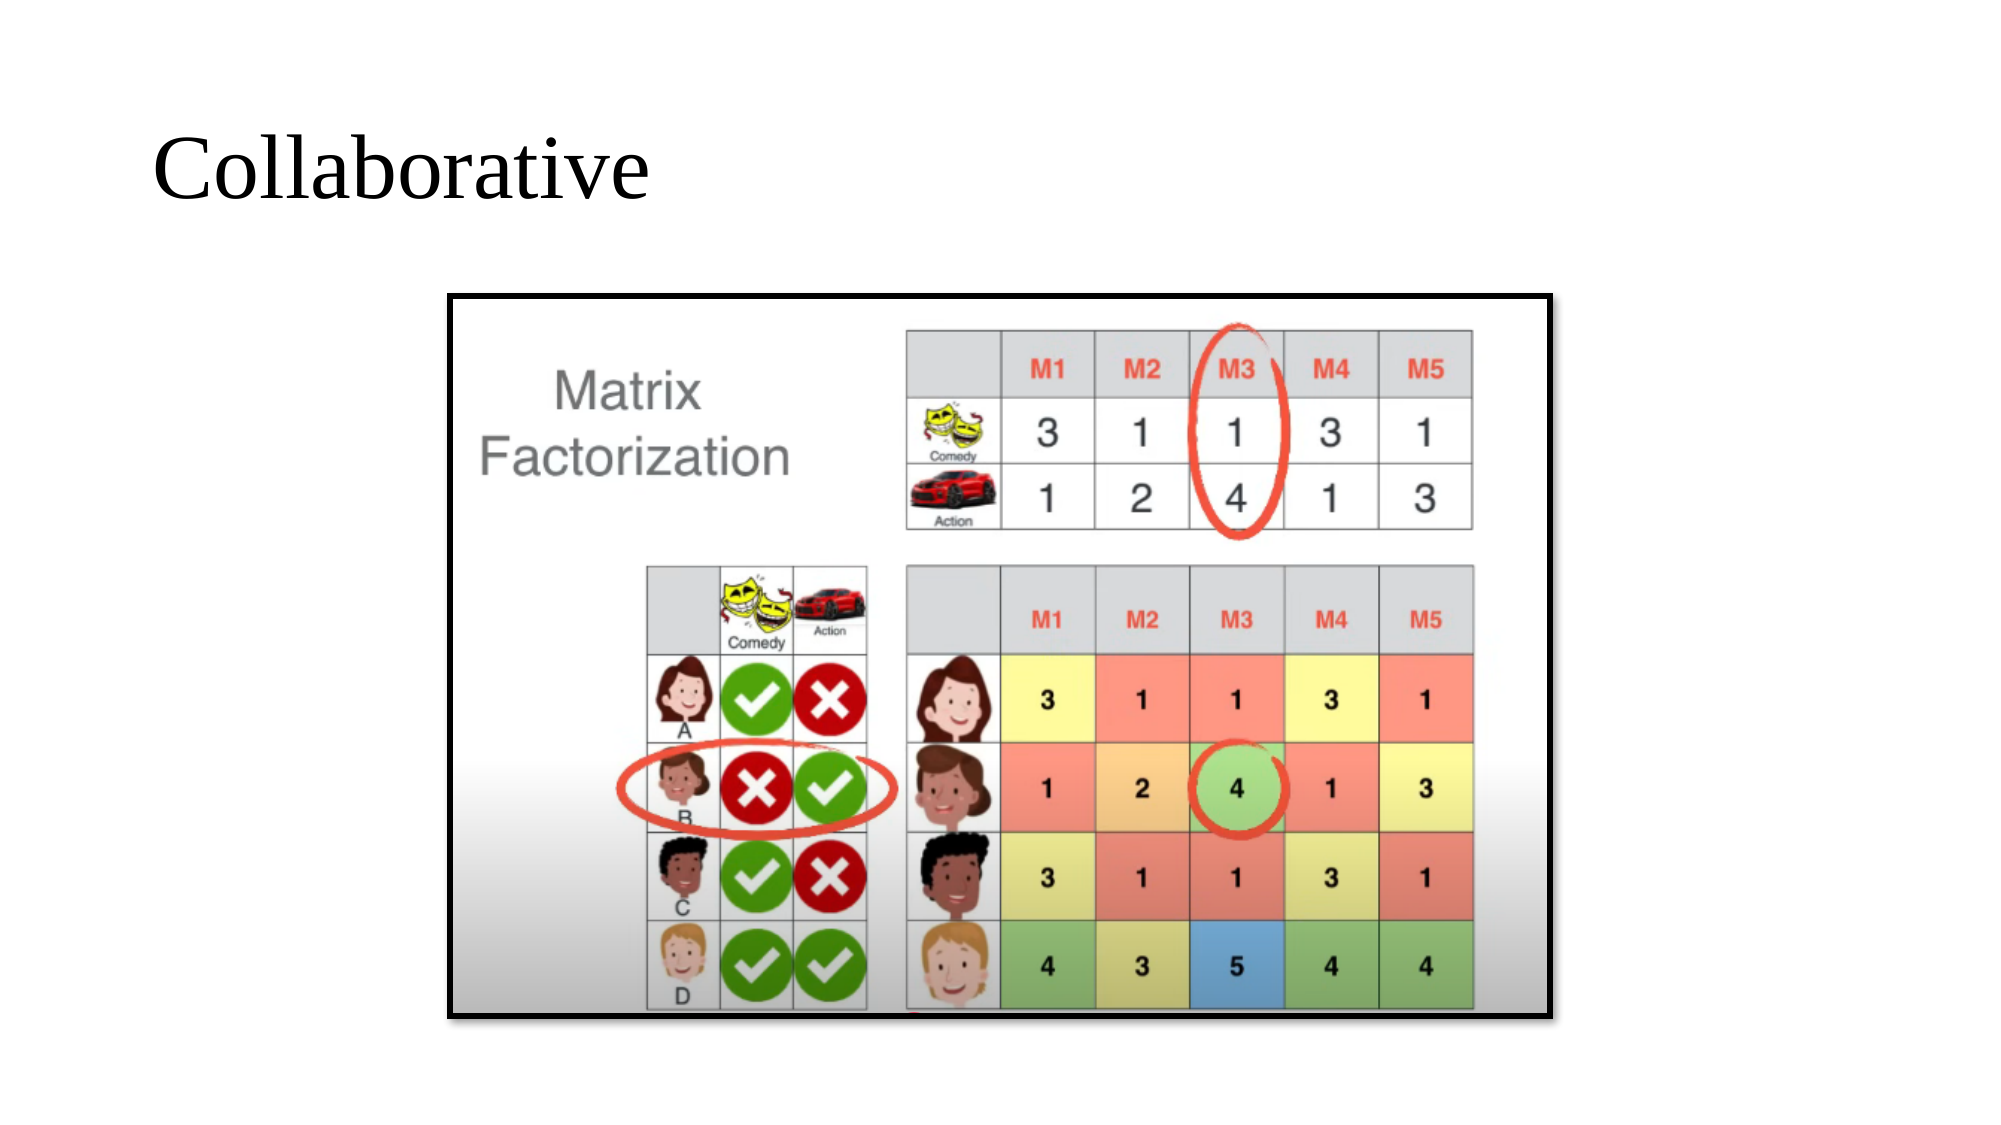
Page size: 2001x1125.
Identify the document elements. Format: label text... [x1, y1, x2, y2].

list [452, 298, 1548, 1014]
title Collaborative [137, 59, 1863, 278]
